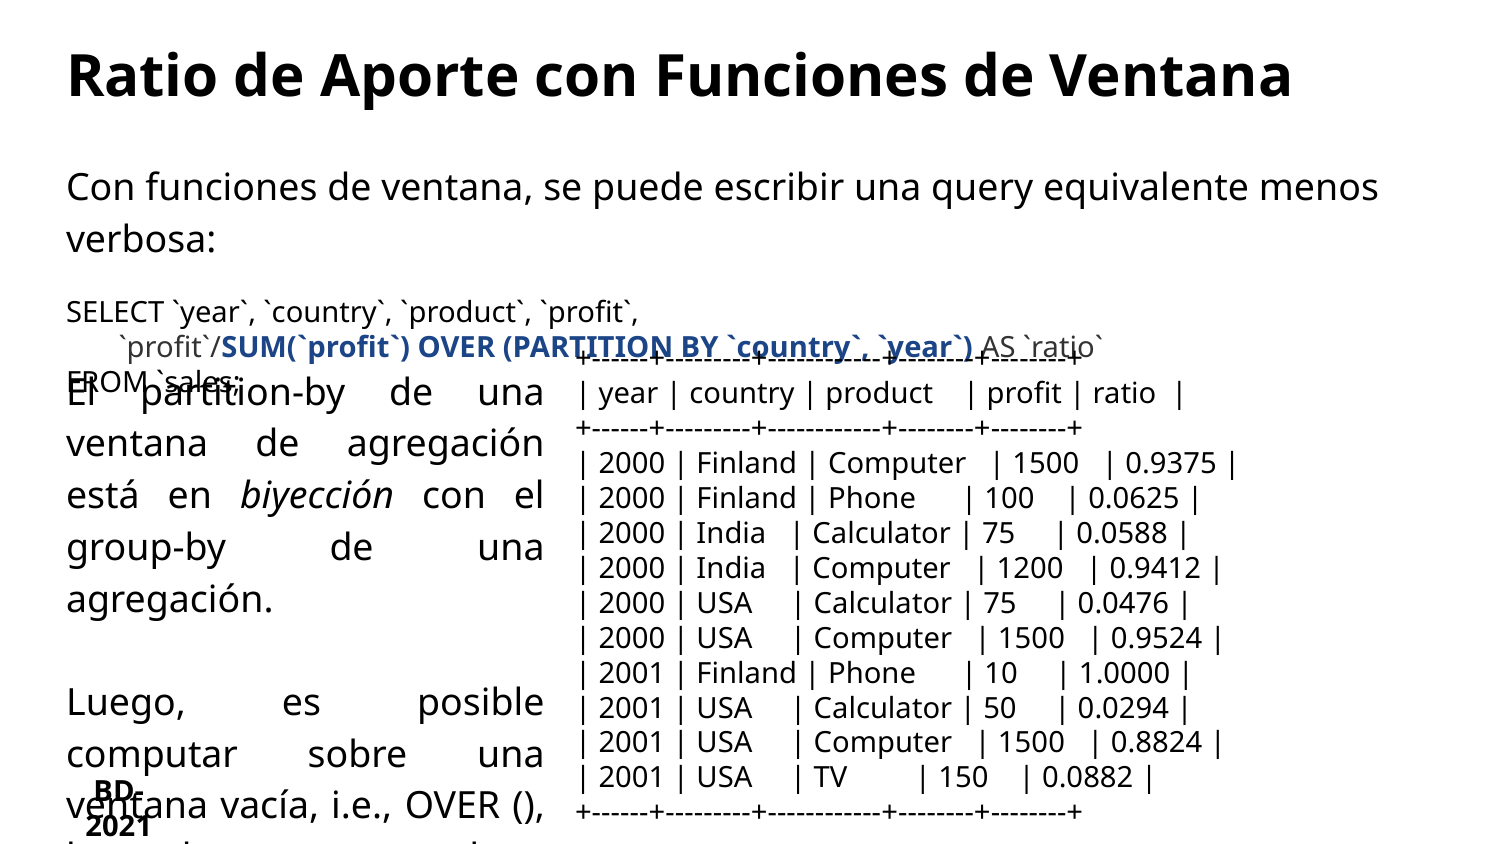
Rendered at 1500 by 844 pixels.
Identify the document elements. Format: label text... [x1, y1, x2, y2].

text_box El partition-by de una ventana de agregación está en biyección con el group-by de una agregación. Luego, es posible computar sobre una ventana vacía, i.e., OVER (), la cual se corresponde a una agregación sin group-by [51, 345, 560, 844]
text_box +------+---------+------------+--------+--------+ | year | country | product | profit | ratio | +------+---------+------------+--------+--------+ | 2000 | Finland | Computer | 1500 | 0.9375 | | 2000 | Finland | Phone | 100 | 0.0625 | | 2000 | India | Calculator | 75 | 0.0588 | | 2000 | India | Computer | 1200 | 0.9412 | | 2000 | USA | Calculator | 75 | 0.0476 | | 2000 | USA | Computer | 1500 | 0.9524 | | 2001 | Finland | Phone | 10 | 1.0000 | | 2001 | USA | Calculator | 50 | 0.0294 | | 2001 | USA | Computer | 1500 | 0.8824 | | 2001 | USA | TV | 150 | 0.0882 | +------+---------+------------+--------+--------+ [559, 324, 1449, 844]
title Ratio de Aporte con Funciones de Ventana [51, 23, 1449, 117]
list Con funciones de ventana, se puede escribir una query equivalente menos verbosa: SELECT `year`, `country`, `product`, `profit`, `profit`/SUM(`profit`) OVER (PARTITION BY `country`, `year`) AS `ratio` FROM `sales; [51, 141, 1449, 345]
